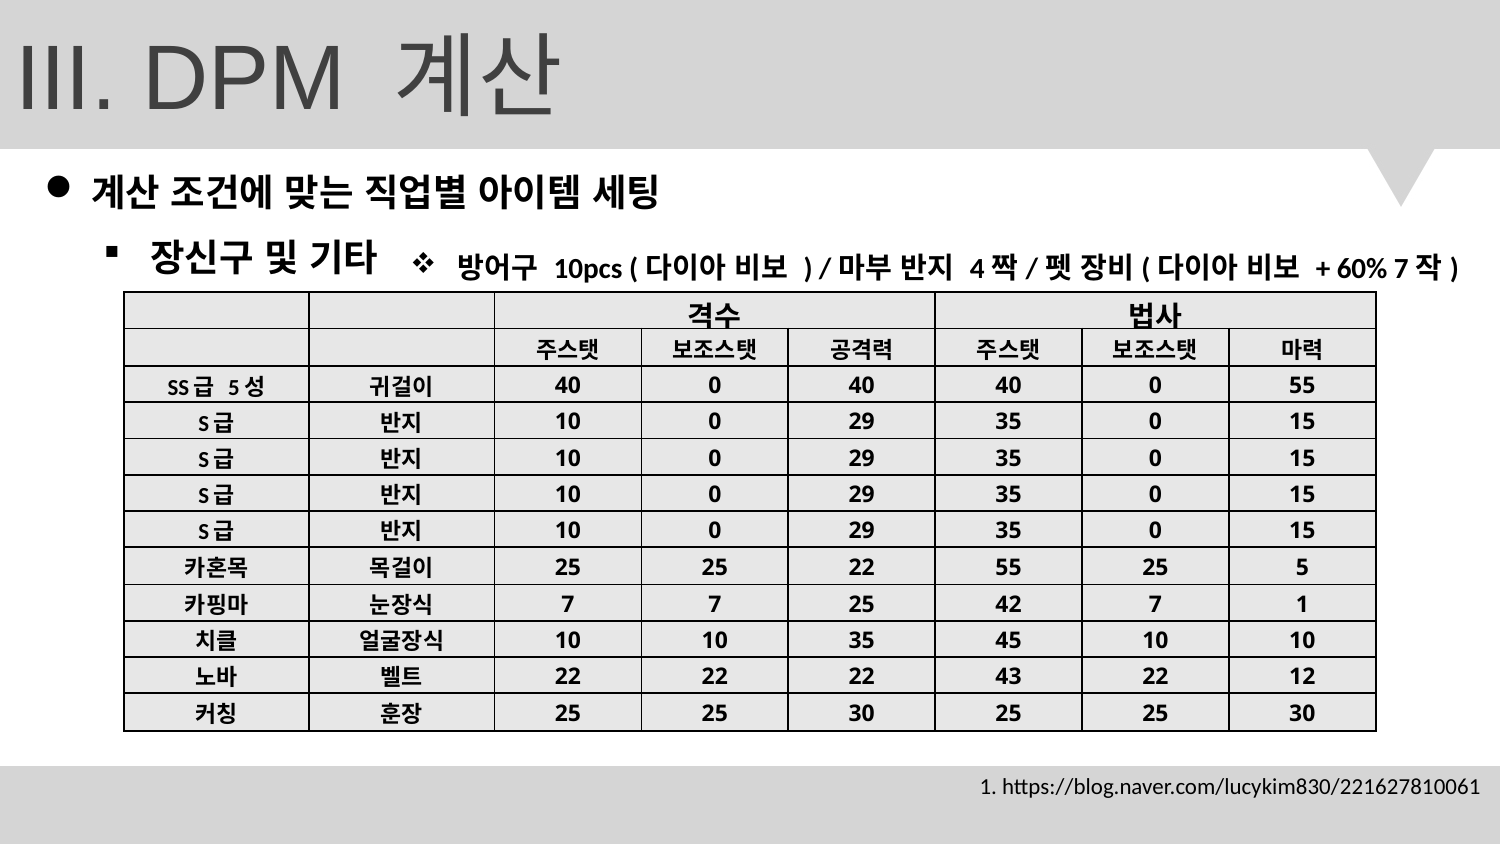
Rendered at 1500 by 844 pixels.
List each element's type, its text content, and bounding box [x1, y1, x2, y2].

picture [0, 146, 1500, 766]
table_cell 35 [936, 439, 1081, 474]
table_cell 귀걸이 [310, 367, 494, 401]
table_cell 반지 [310, 512, 494, 546]
table_cell 10 [495, 476, 641, 510]
table_cell 15 [1230, 403, 1375, 438]
table_cell 0 [642, 367, 787, 401]
table_cell 22 [495, 658, 641, 692]
table_cell 10 [495, 512, 641, 546]
table_cell 10 [495, 403, 641, 438]
table_cell 0 [1083, 476, 1228, 510]
table_header 법사 [936, 293, 1375, 328]
text_box 계산 조건에 맞는 직업별 아이템 세팅 [29, 161, 809, 222]
table_cell 22 [1083, 658, 1228, 692]
table_cell 주스탯 [936, 329, 1081, 365]
table_cell 42 [936, 585, 1081, 620]
table_cell 노바 [125, 658, 308, 692]
table_cell 마력 [1230, 329, 1375, 365]
table_cell 카핑마 [125, 585, 308, 620]
table_cell SS급 5성 [125, 367, 308, 401]
table_cell 12 [1230, 658, 1375, 692]
table_cell 공격력 [789, 329, 934, 365]
table_cell 커칭 [125, 694, 308, 730]
table_cell 0 [642, 476, 787, 510]
table_cell 35 [789, 622, 934, 656]
table_cell 40 [495, 367, 641, 401]
table_header [125, 293, 308, 328]
table_cell 25 [1083, 548, 1228, 584]
table_cell 29 [789, 403, 934, 438]
table_cell 0 [642, 439, 787, 474]
table_cell 30 [789, 694, 934, 730]
table_cell 주스탯 [495, 329, 641, 365]
table_cell 30 [1230, 694, 1375, 730]
table_cell 눈장식 [310, 585, 494, 620]
table_cell 0 [1083, 367, 1228, 401]
table_cell 22 [789, 548, 934, 584]
table_cell 45 [936, 622, 1081, 656]
table_cell 25 [642, 694, 787, 730]
table_cell 0 [642, 512, 787, 546]
text_box 장신구 및 기타 [88, 227, 774, 287]
table_cell 25 [642, 548, 787, 584]
table_cell S급 [125, 476, 308, 510]
table_cell [125, 329, 308, 365]
table_cell 40 [936, 367, 1081, 401]
table_cell 15 [1230, 439, 1375, 474]
table_cell S급 [125, 403, 308, 438]
table_cell 카혼목 [125, 548, 308, 584]
table_cell 55 [936, 548, 1081, 584]
table_cell 35 [936, 476, 1081, 510]
table_cell 22 [789, 658, 934, 692]
text_box 방어구 10pcs (다이아 비보 ) /마부 반지 4짝/펫 장비(다이아 비보 + 60% 7작) [395, 241, 1474, 292]
table_cell 15 [1230, 476, 1375, 510]
table_cell 7 [495, 585, 641, 620]
table_cell 25 [495, 548, 641, 584]
table_cell 22 [642, 658, 787, 692]
table_cell 15 [1230, 512, 1375, 546]
table_cell 10 [642, 622, 787, 656]
table_cell 55 [1230, 367, 1375, 401]
table_cell 29 [789, 512, 934, 546]
title III. DPM 계산 [0, 0, 1500, 146]
table_cell 반지 [310, 403, 494, 438]
table_cell 얼굴장식 [310, 622, 494, 656]
table_cell 치클 [125, 622, 308, 656]
table_cell 0 [1083, 403, 1228, 438]
table_header 격수 [495, 293, 934, 328]
table_cell 25 [1083, 694, 1228, 730]
table_cell 훈장 [310, 694, 494, 730]
table_cell 35 [936, 403, 1081, 438]
table_cell 벨트 [310, 658, 494, 692]
table_cell 25 [936, 694, 1081, 730]
table_cell 25 [495, 694, 641, 730]
text_box 1. https://blog.naver.com/lucykim830/221627810061 [964, 764, 1500, 807]
table_cell S급 [125, 439, 308, 474]
table_cell 보조스탯 [642, 329, 787, 365]
table_cell 반지 [310, 439, 494, 474]
table_cell 0 [1083, 512, 1228, 546]
table_cell 반지 [310, 476, 494, 510]
table_cell 1 [1230, 585, 1375, 620]
table_cell 40 [789, 367, 934, 401]
table_header [310, 293, 494, 328]
table_cell 29 [789, 476, 934, 510]
table_cell 7 [642, 585, 787, 620]
table_cell 7 [1083, 585, 1228, 620]
table_cell 43 [936, 658, 1081, 692]
table_cell 보조스탯 [1083, 329, 1228, 365]
table_cell S급 [125, 512, 308, 546]
table_cell 35 [936, 512, 1081, 546]
table_cell 10 [1230, 622, 1375, 656]
table_cell 25 [789, 585, 934, 620]
table_cell 0 [1083, 439, 1228, 474]
table_cell 10 [495, 622, 641, 656]
table_cell 29 [789, 439, 934, 474]
table_cell 10 [495, 439, 641, 474]
table_cell 5 [1230, 548, 1375, 584]
table_cell 10 [1083, 622, 1228, 656]
table_cell 0 [642, 403, 787, 438]
table_cell [310, 329, 494, 365]
table_cell 목걸이 [310, 548, 494, 584]
